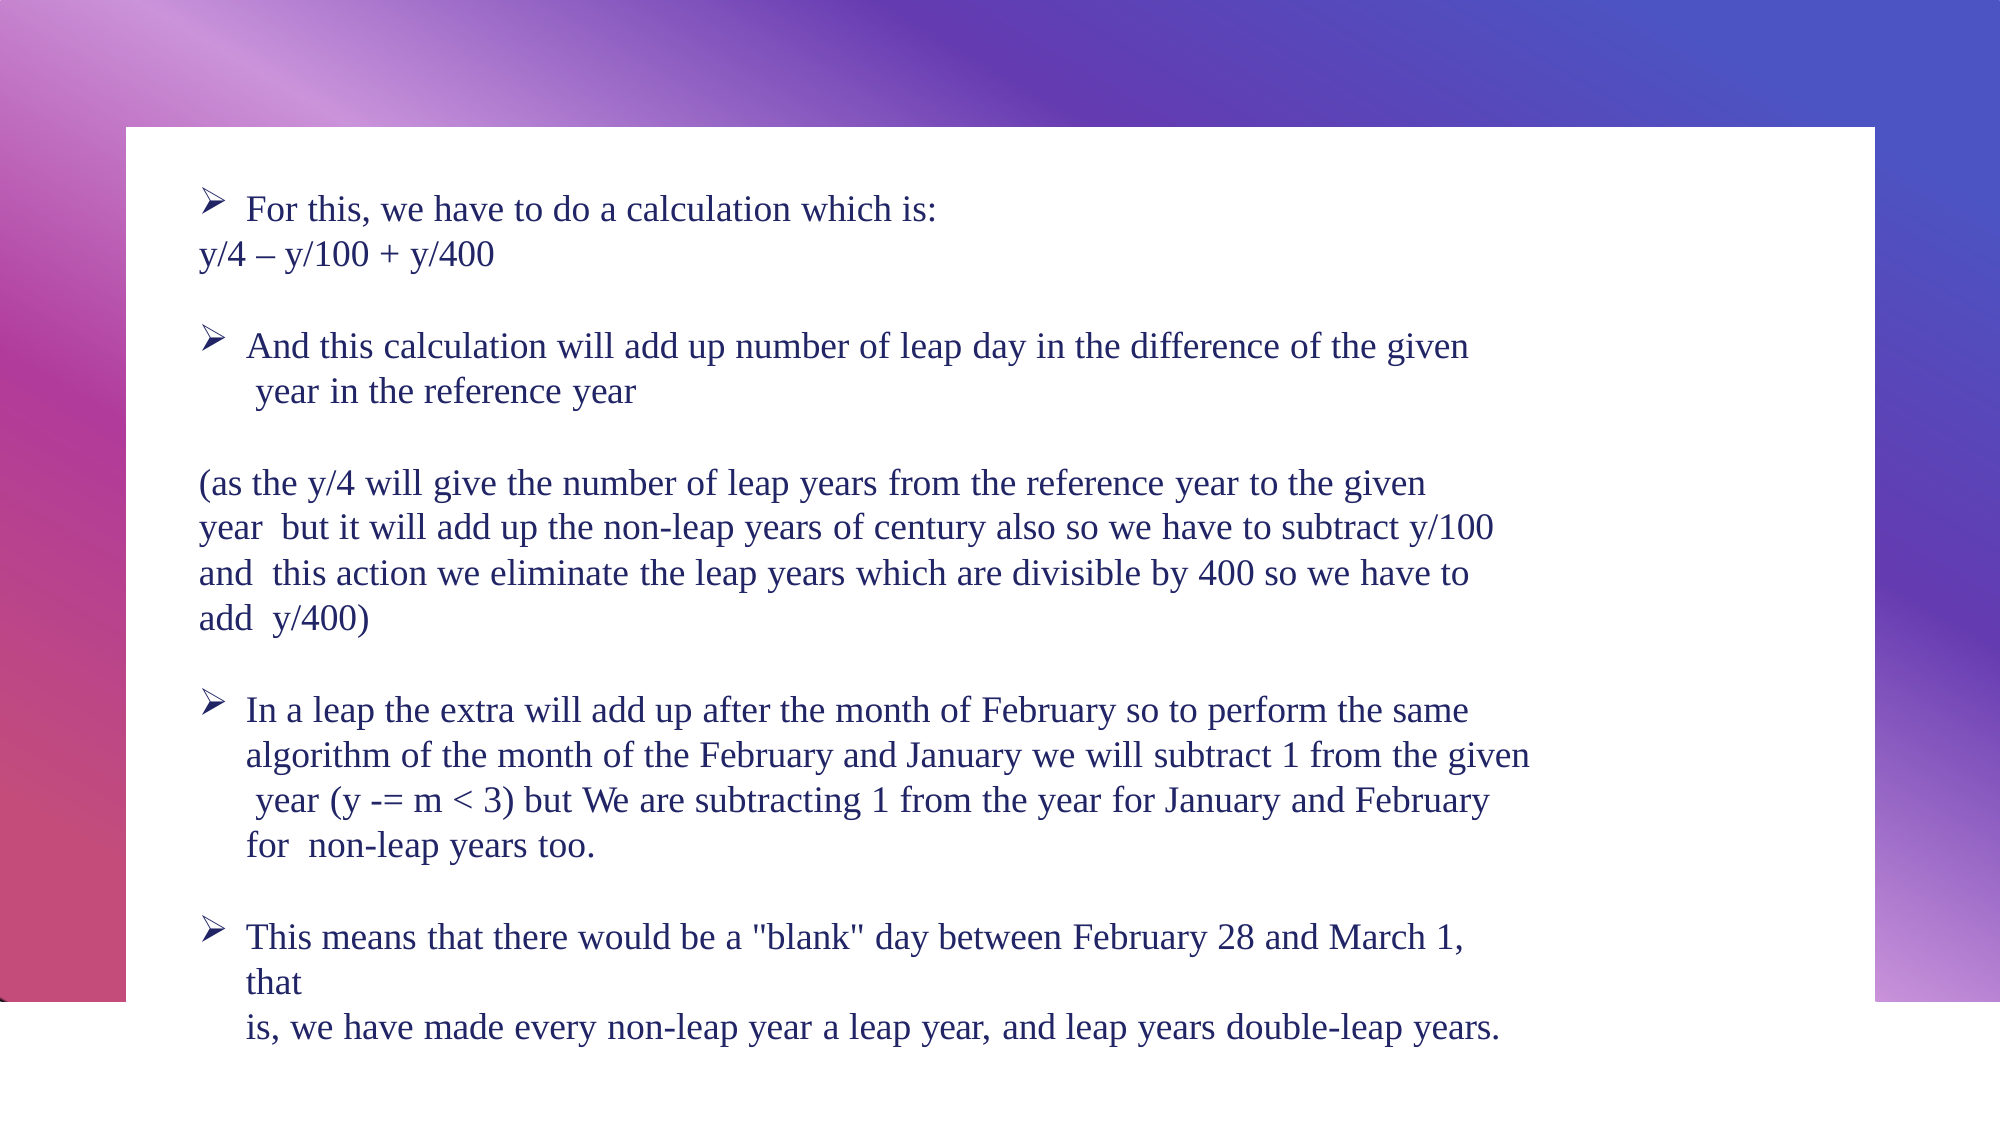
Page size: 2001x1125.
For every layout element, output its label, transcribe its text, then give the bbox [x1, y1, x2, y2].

text_box For this, we have to do a calculation which is: y/4 – y/100 + y/400 And this calculation will add up number of leap day in the difference of the given year in the reference year (as the y/4 will give the number of leap years from the reference year to the given year but it will add up the non-leap years of century also so we have to subtract y/100 and this action we eliminate the leap years which are divisible by 400 so we have to add y/400) In a leap the extra will add up after the month of February so to perform the same algorithm of the month of the February and January we will subtract 1 from the given year (y -= m < 3) but We are subtracting 1 from the year for January and February for non-leap years too. This means that there would be a "blank" day between February 28 and March 1, that is, we have made every non-leap year a leap year, and leap years double-leap years. [196, 181, 1531, 1047]
picture [0, 0, 2000, 1002]
